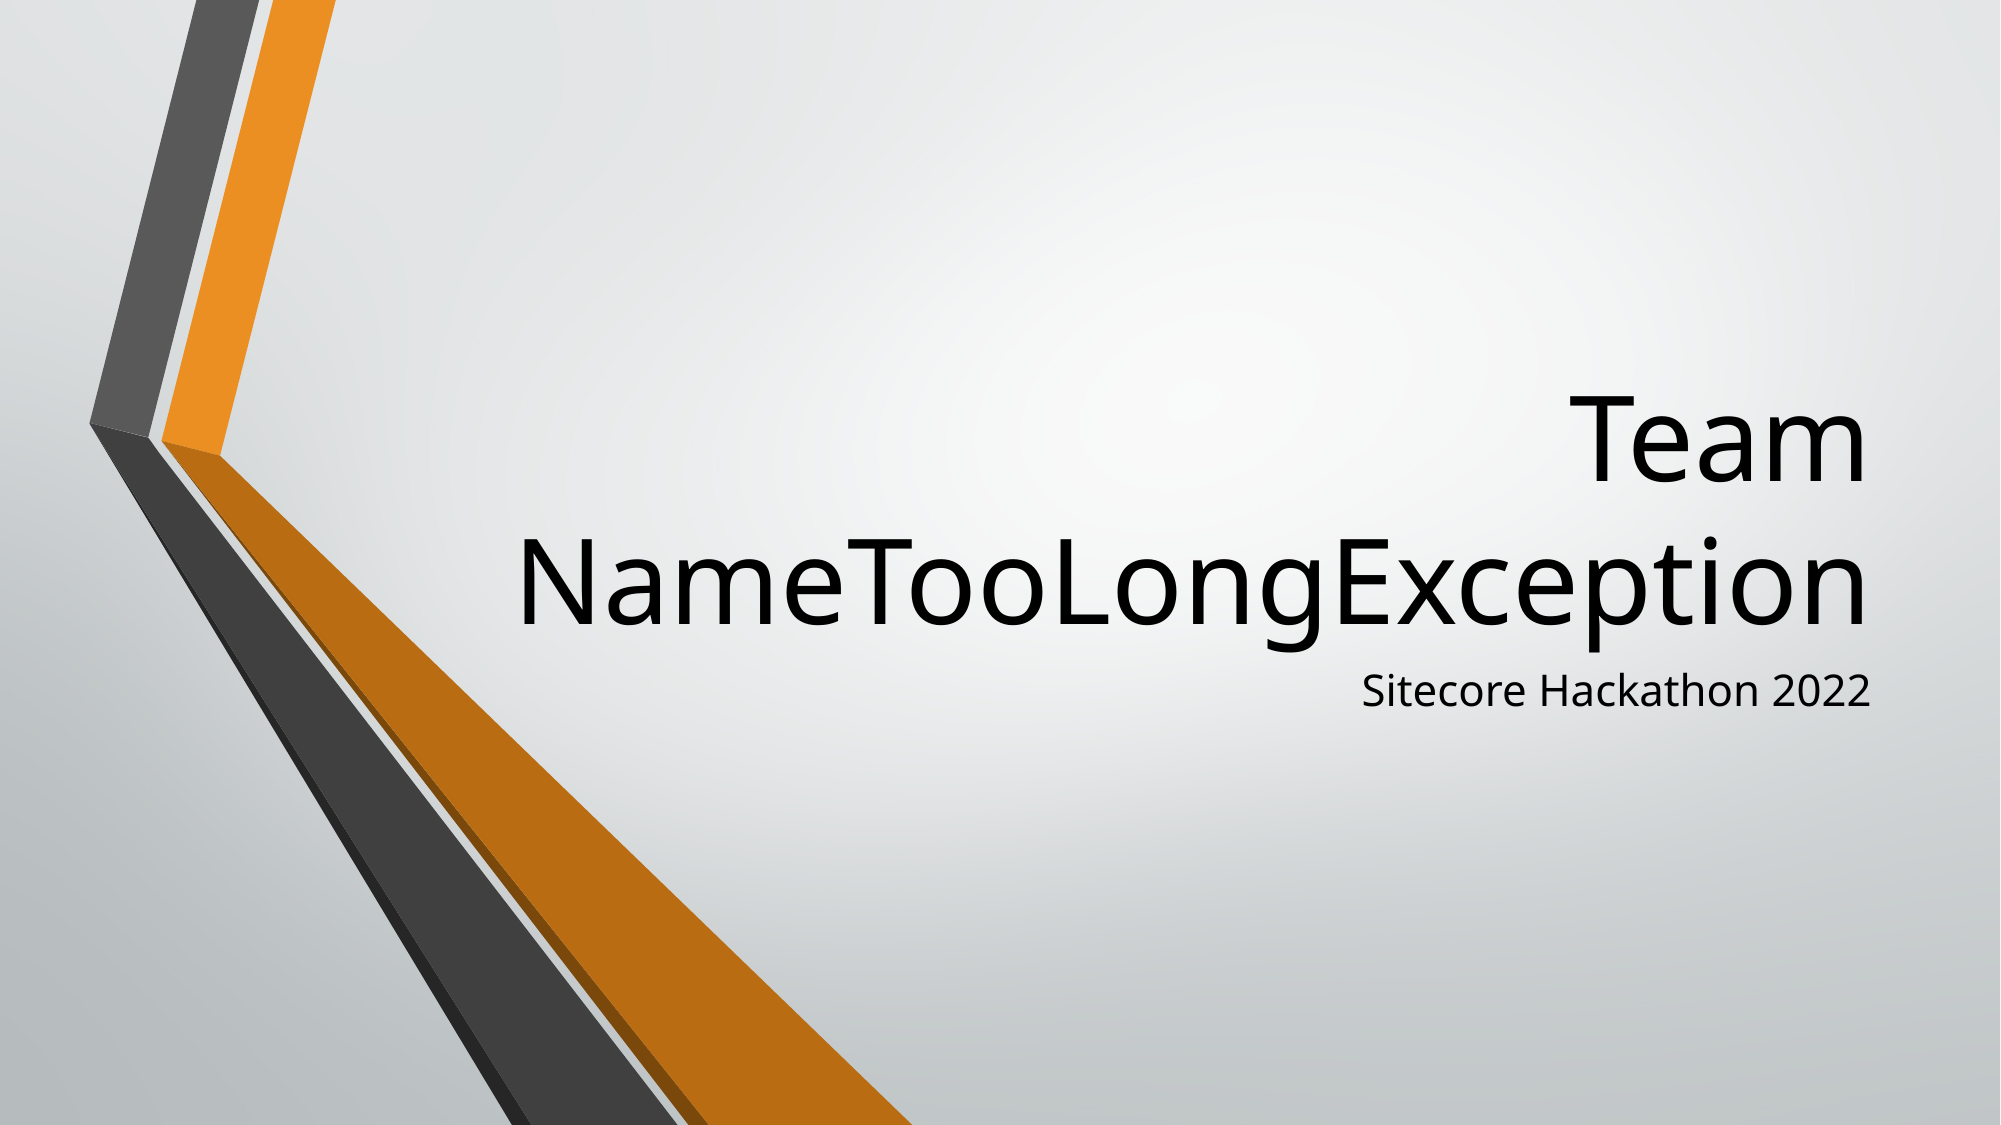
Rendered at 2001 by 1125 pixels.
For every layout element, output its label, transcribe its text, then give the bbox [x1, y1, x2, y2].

title Team NameTooLongException [480, 226, 1887, 656]
subtitle Sitecore Hackathon 2022 [740, 655, 1887, 884]
